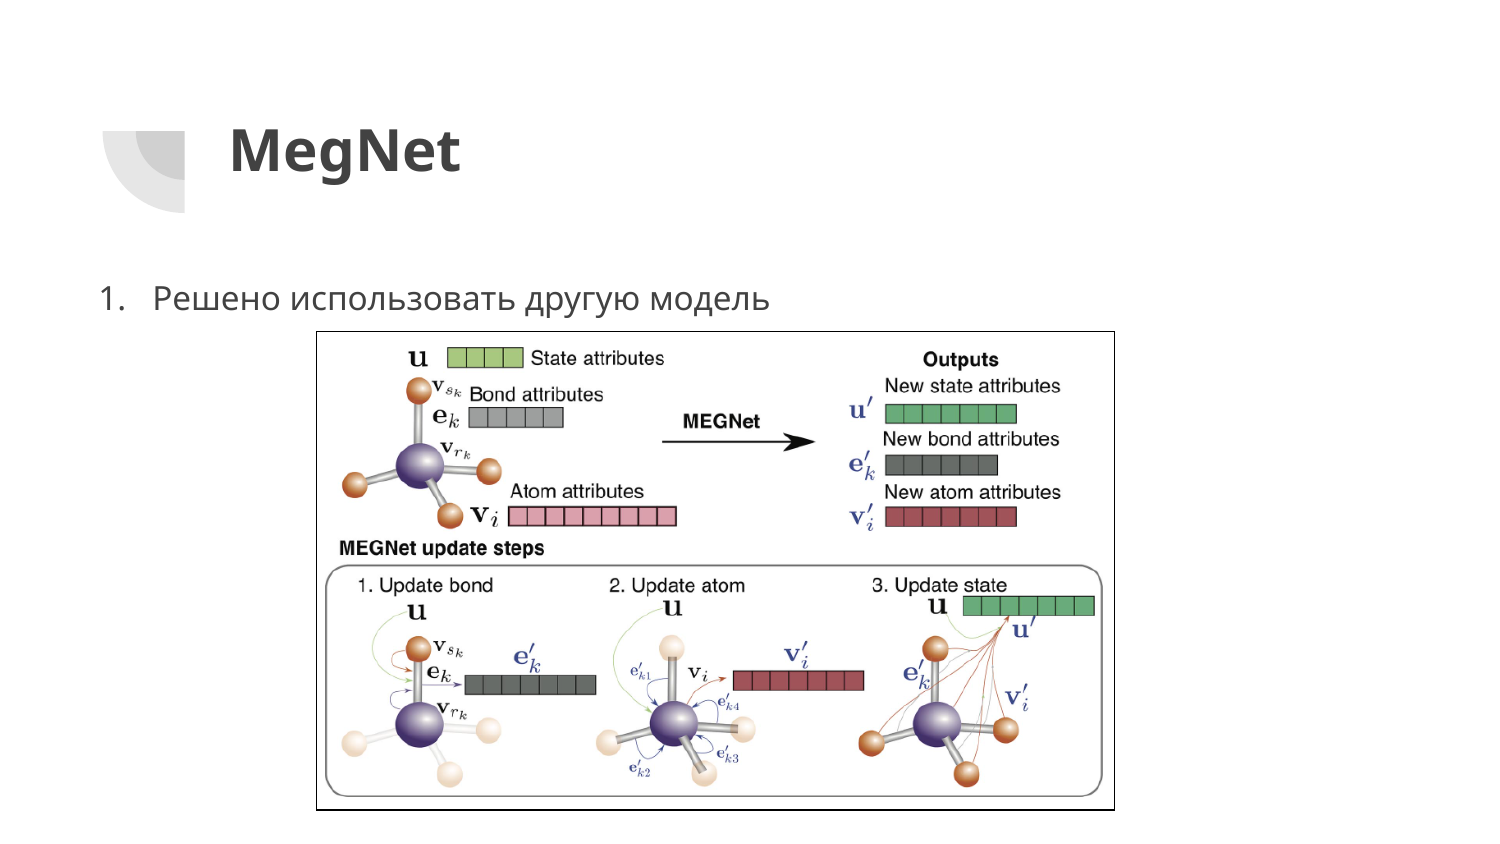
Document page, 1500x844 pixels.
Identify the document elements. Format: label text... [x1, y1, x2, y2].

picture [316, 331, 1114, 810]
title MegNet [213, 98, 1368, 263]
list Решено использовать другую модель [62, 256, 819, 673]
